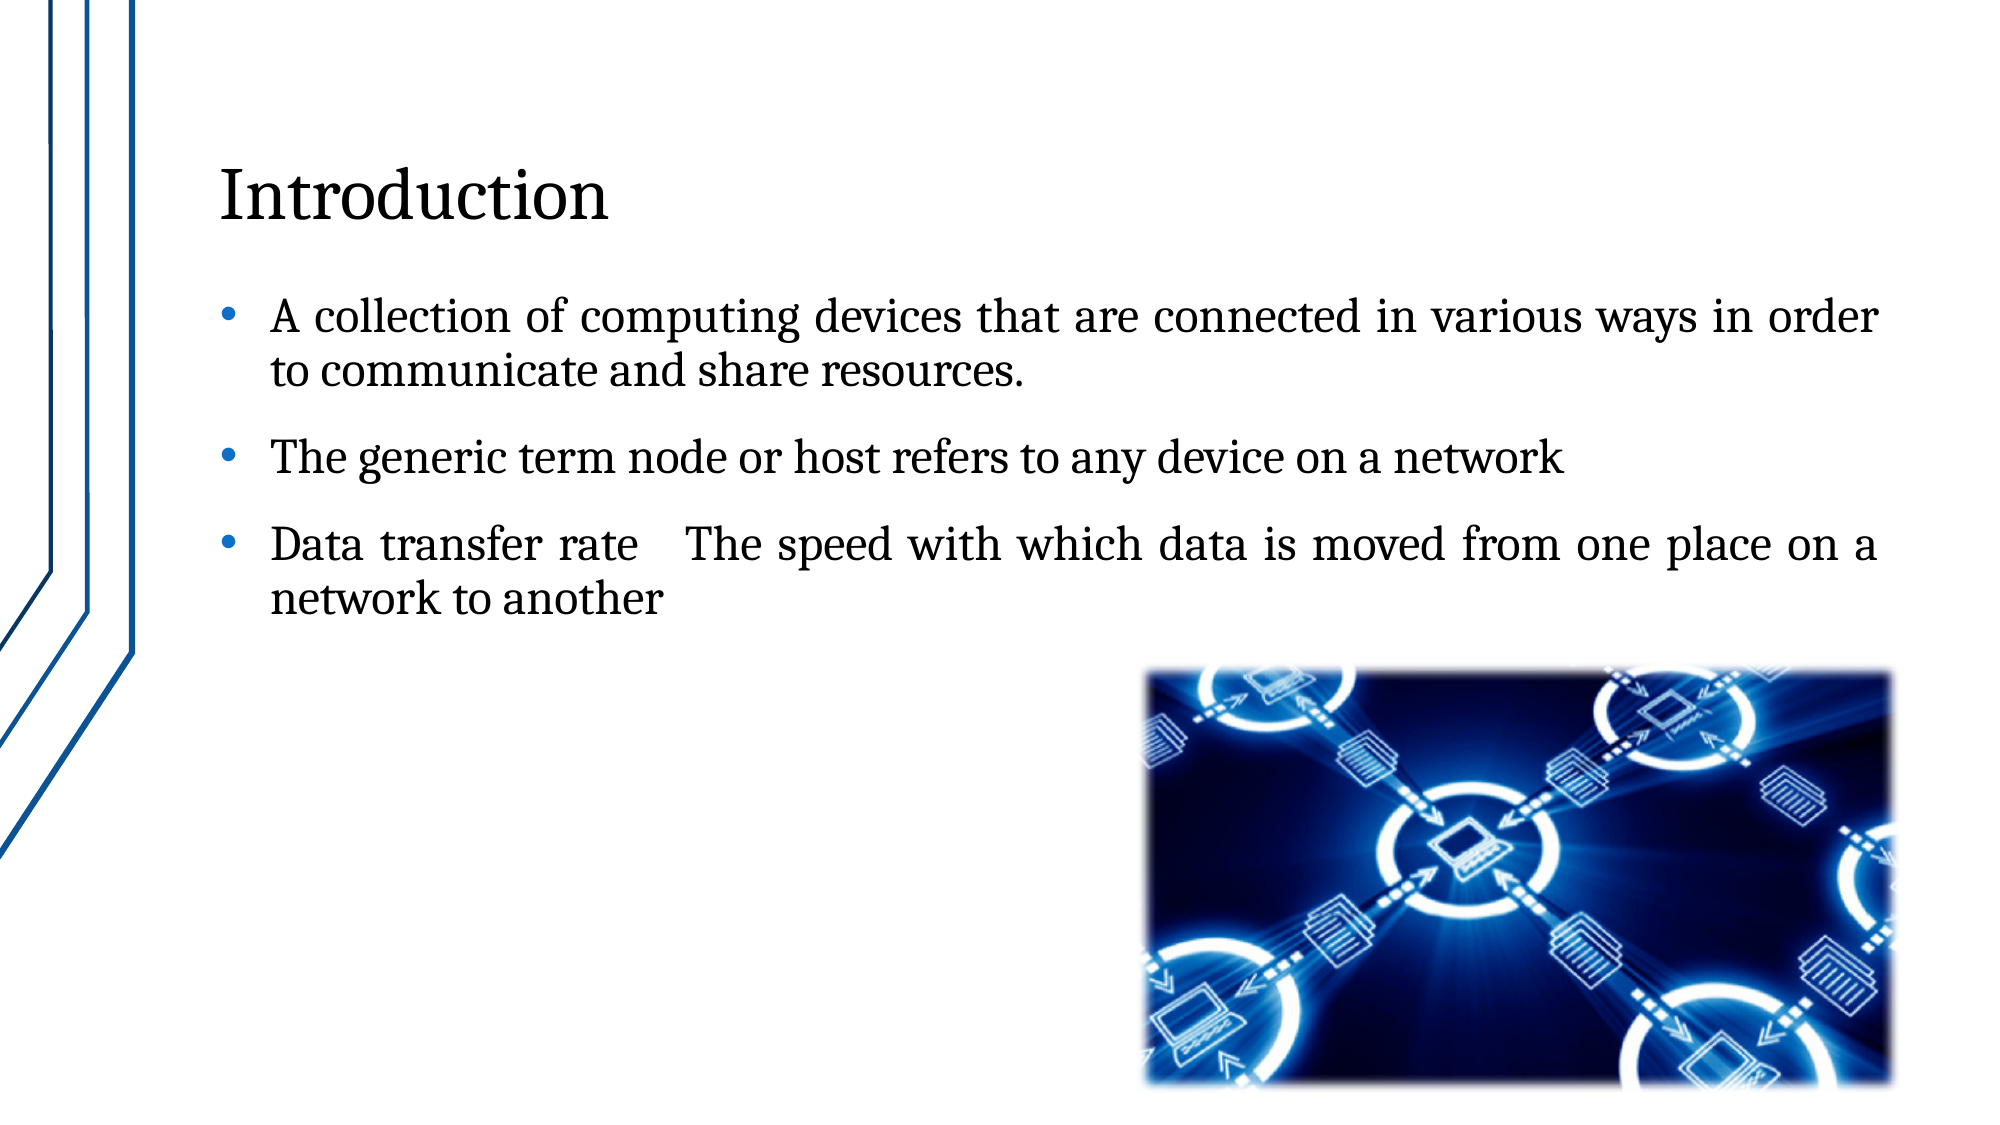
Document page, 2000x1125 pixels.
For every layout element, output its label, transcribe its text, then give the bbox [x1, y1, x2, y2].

list A collection of computing devices that are connected in various ways in order to communicate and share resources. The generic term node or host refers to any device on a network Data transfer rate The speed with which data is moved from one place on a network to another [199, 279, 1900, 1012]
picture [1136, 662, 1900, 1093]
title Introduction [199, 45, 1900, 246]
